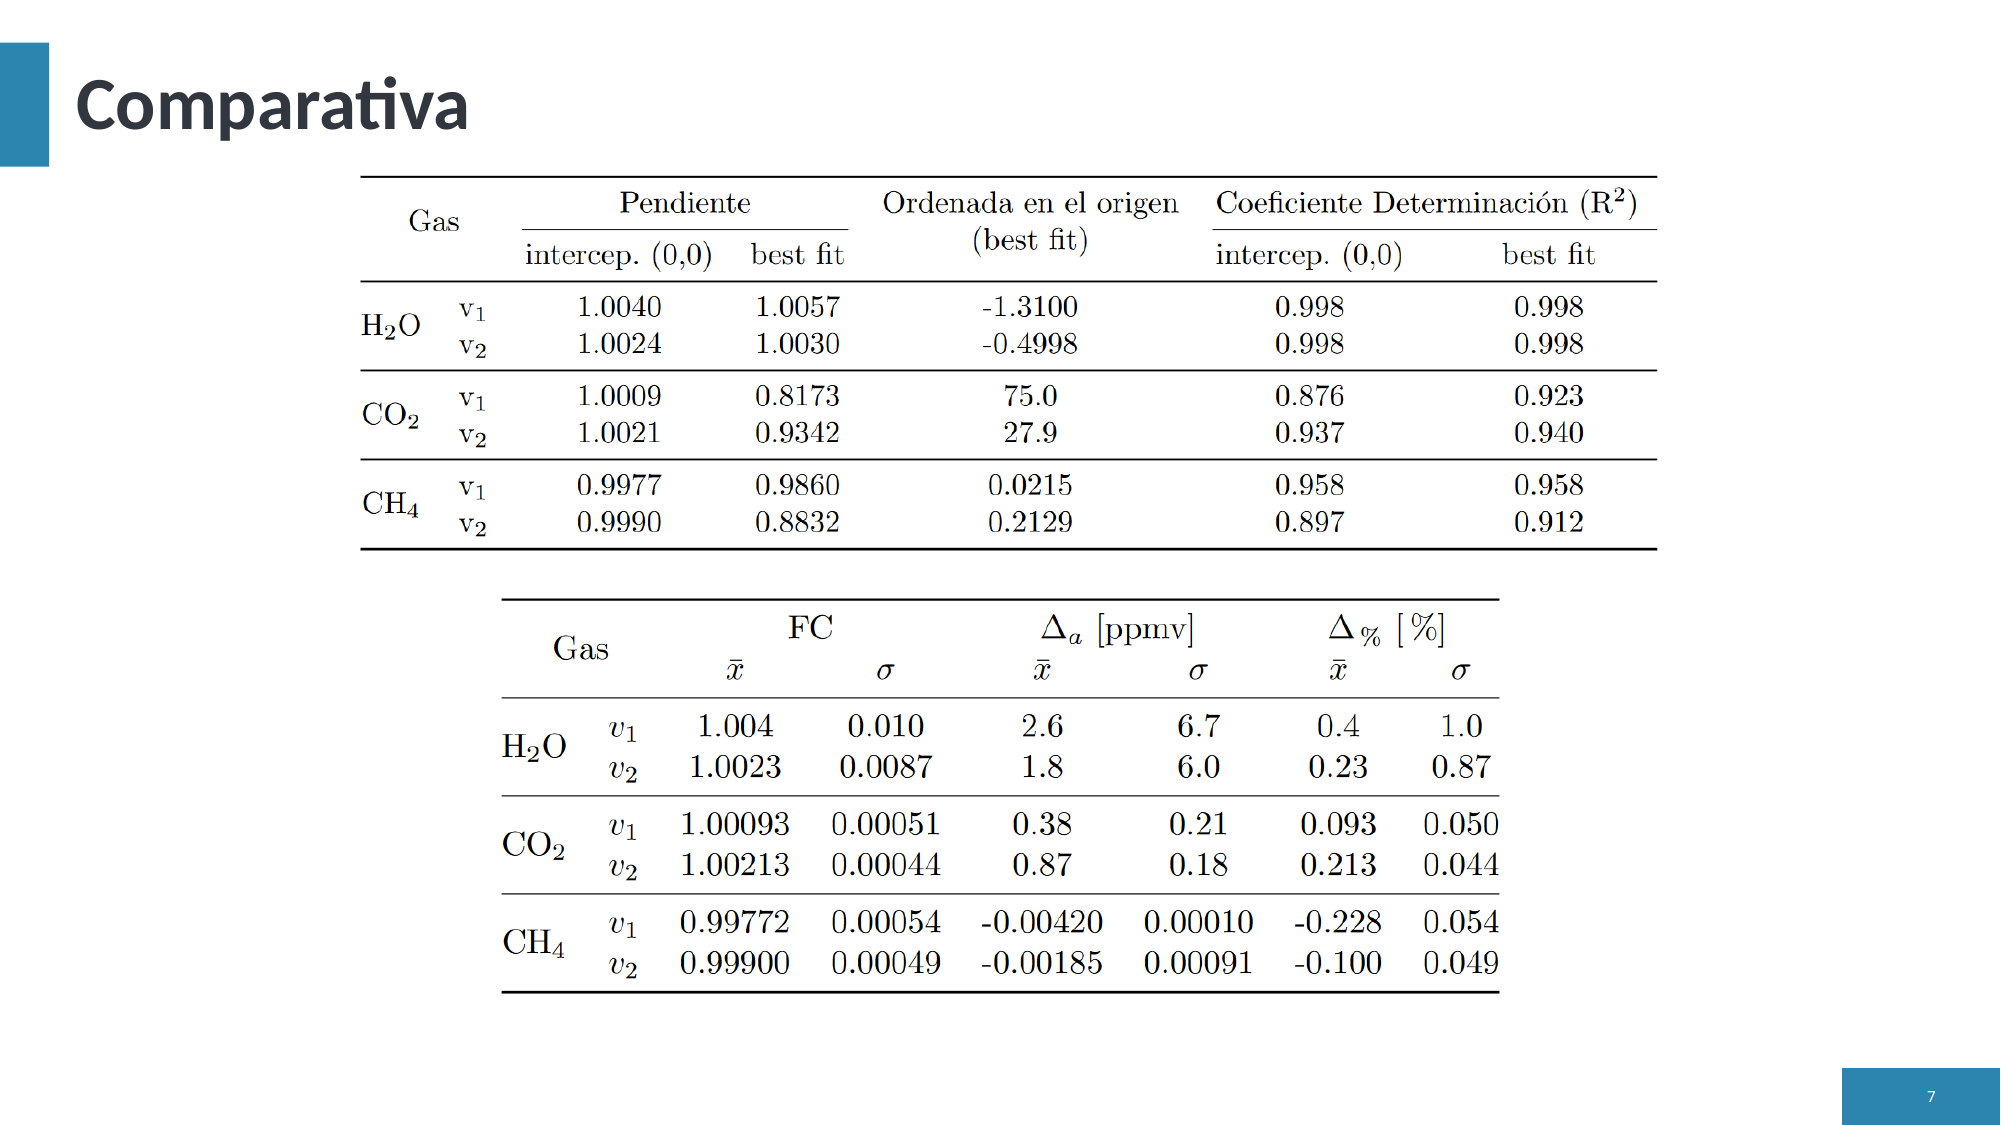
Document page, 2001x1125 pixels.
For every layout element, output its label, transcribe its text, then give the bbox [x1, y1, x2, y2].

slide_number 7 [1889, 1079, 1951, 1114]
picture [491, 588, 1509, 1003]
title Comparativa [60, 42, 1951, 168]
picture [349, 167, 1663, 558]
